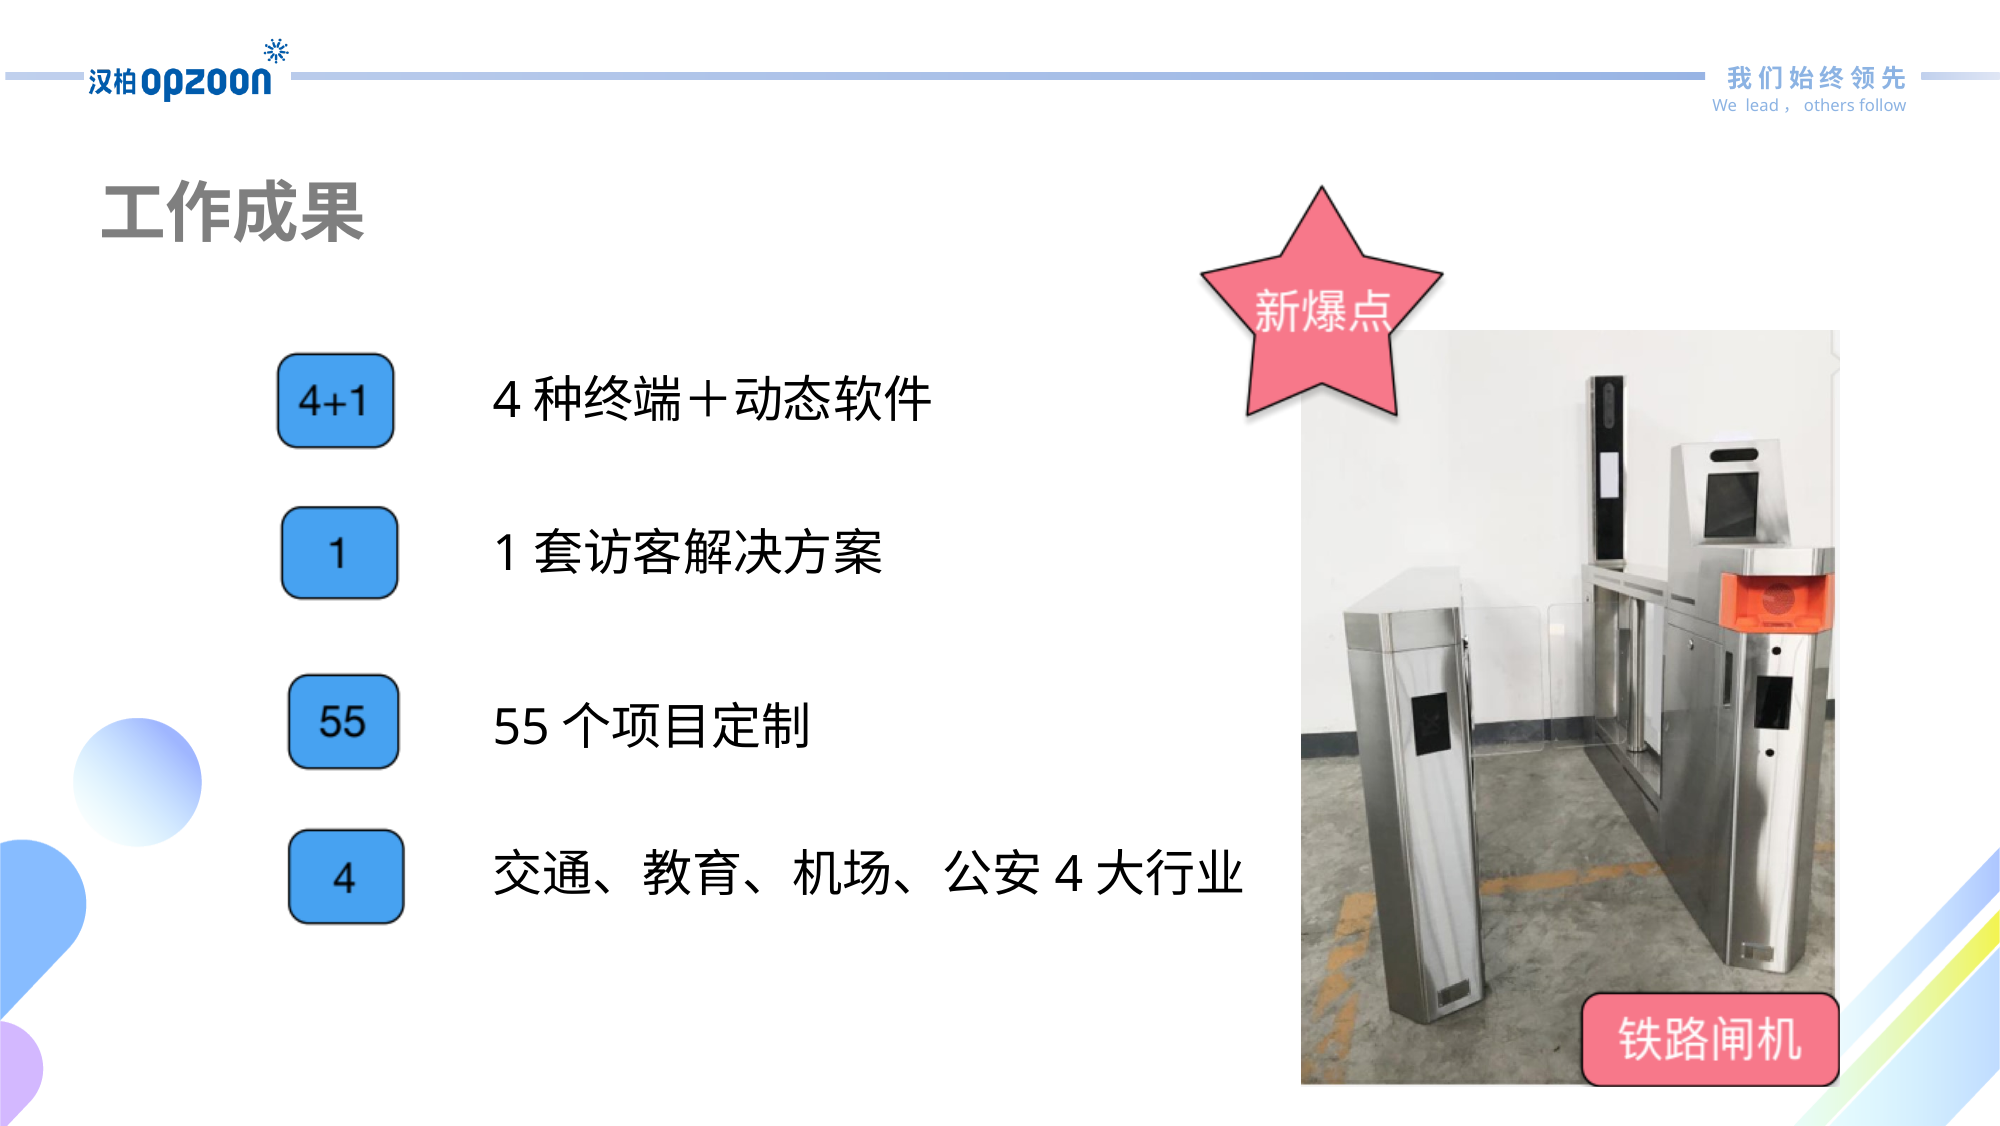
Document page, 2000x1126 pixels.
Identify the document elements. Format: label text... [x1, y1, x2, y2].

text_box 交通、教育、机场、公安4大行业 [477, 834, 1287, 910]
text_box [5, 72, 84, 80]
text_box 55个项目定制 [477, 687, 1098, 763]
text_box 我 们 始 终 领 先 We lead，others follow [1543, 54, 1922, 123]
picture [273, 349, 397, 450]
text_box [292, 72, 1543, 80]
picture [277, 500, 401, 601]
text_box [1922, 72, 2000, 80]
picture [84, 34, 292, 102]
picture [282, 825, 406, 926]
text_box 4种终端＋动态软件 [477, 360, 1098, 436]
title 工作成果 [84, 162, 1898, 294]
text_box 1套访客解决方案 [477, 513, 1098, 589]
picture [284, 670, 401, 771]
picture [1190, 182, 2000, 1126]
picture [0, 684, 220, 1126]
